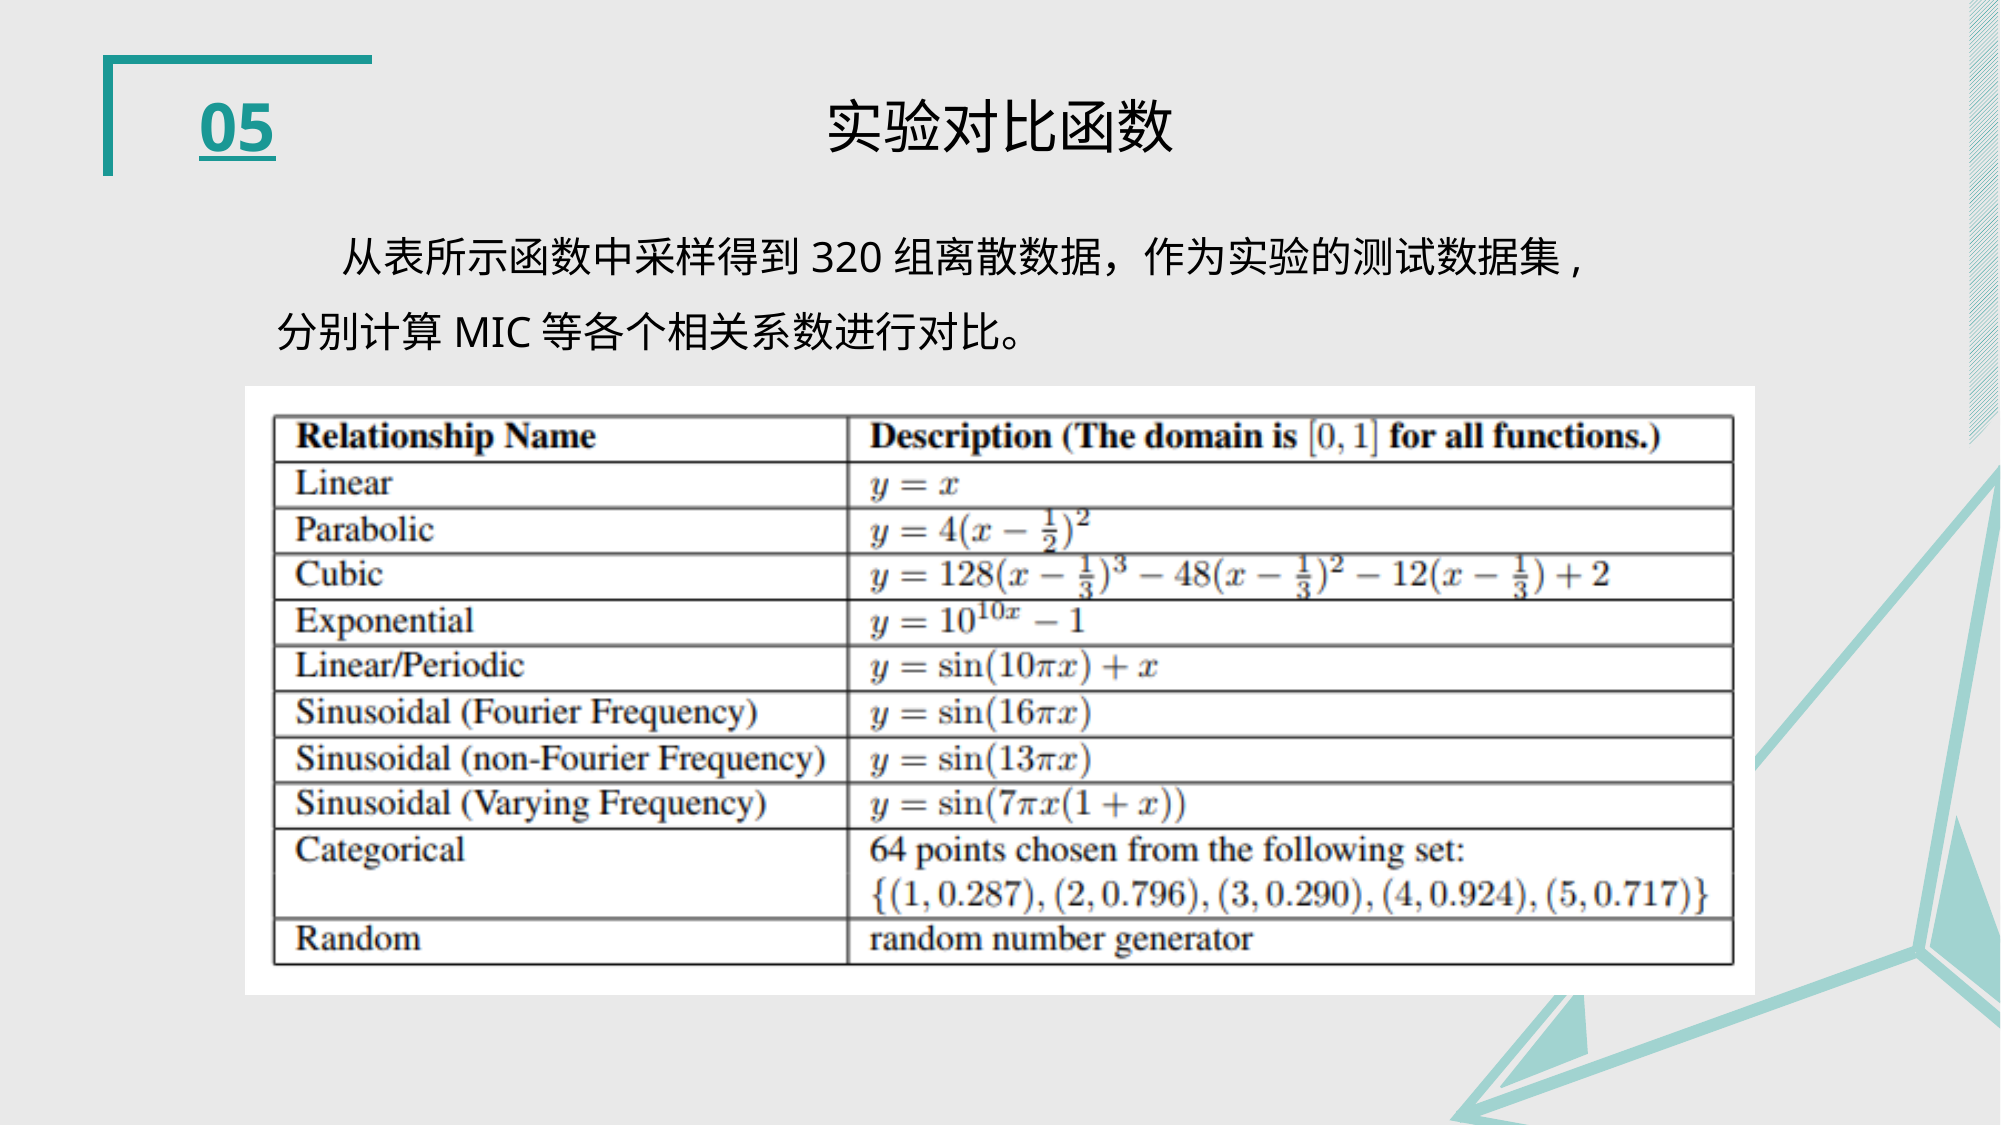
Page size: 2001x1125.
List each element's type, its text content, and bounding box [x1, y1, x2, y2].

picture [245, 386, 1755, 995]
text_box 05 [184, 77, 291, 172]
text_box 从表所示函数中采样得到320组离散数据，作为实验的测试数据集,分别计算MIC等各个相关系数进行对比。 [261, 198, 1587, 364]
text_box 实验对比函数 [810, 82, 1190, 168]
